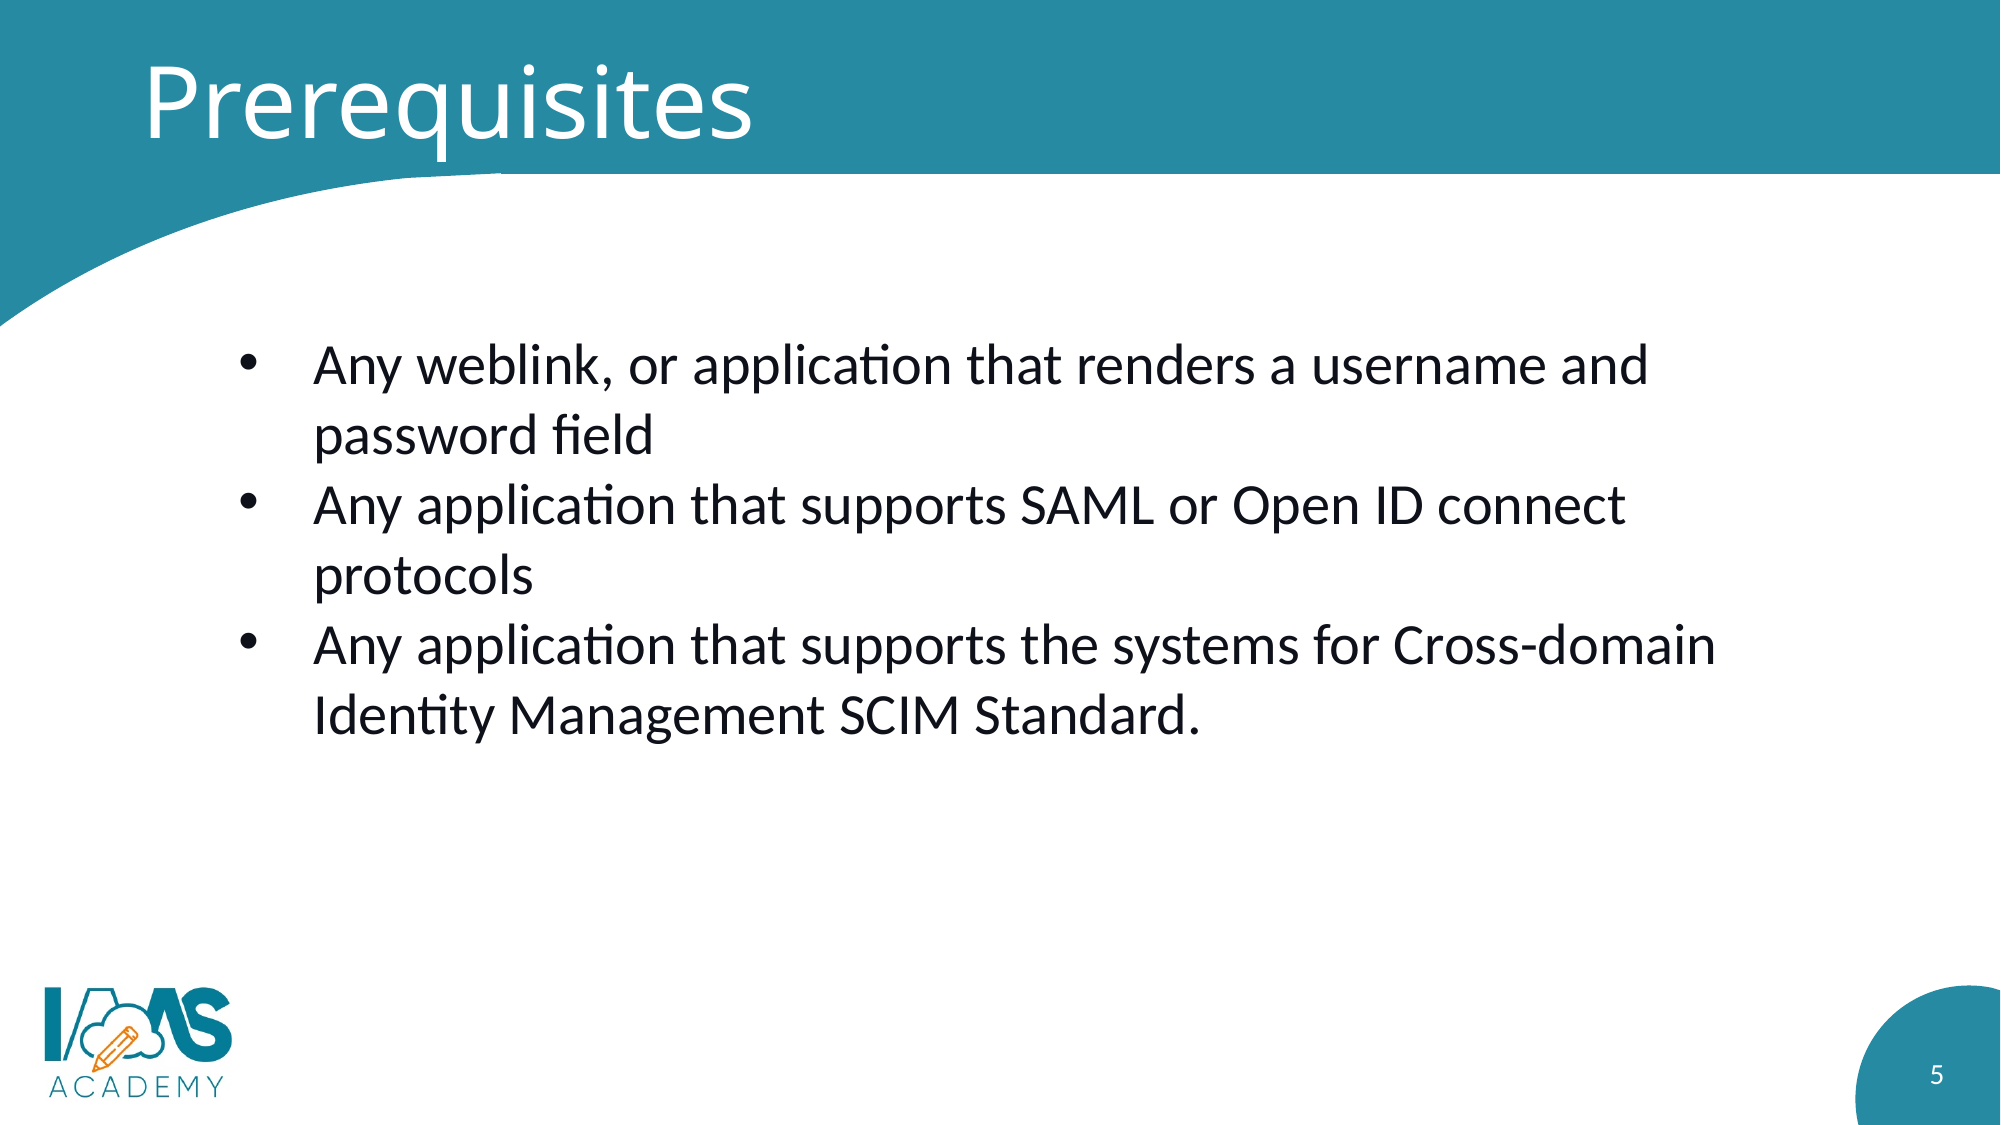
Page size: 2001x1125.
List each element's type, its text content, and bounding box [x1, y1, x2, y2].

text_box Any weblink, or application that renders a username and password field Any application that supports SAML or Open ID connect protocols Any application that supports the systems for Cross-domain Identity Management SCIM Standard. [223, 318, 1777, 754]
title Prerequisites [126, 35, 1852, 178]
slide_number 5 [1509, 1042, 1960, 1103]
picture [36, 953, 239, 1103]
